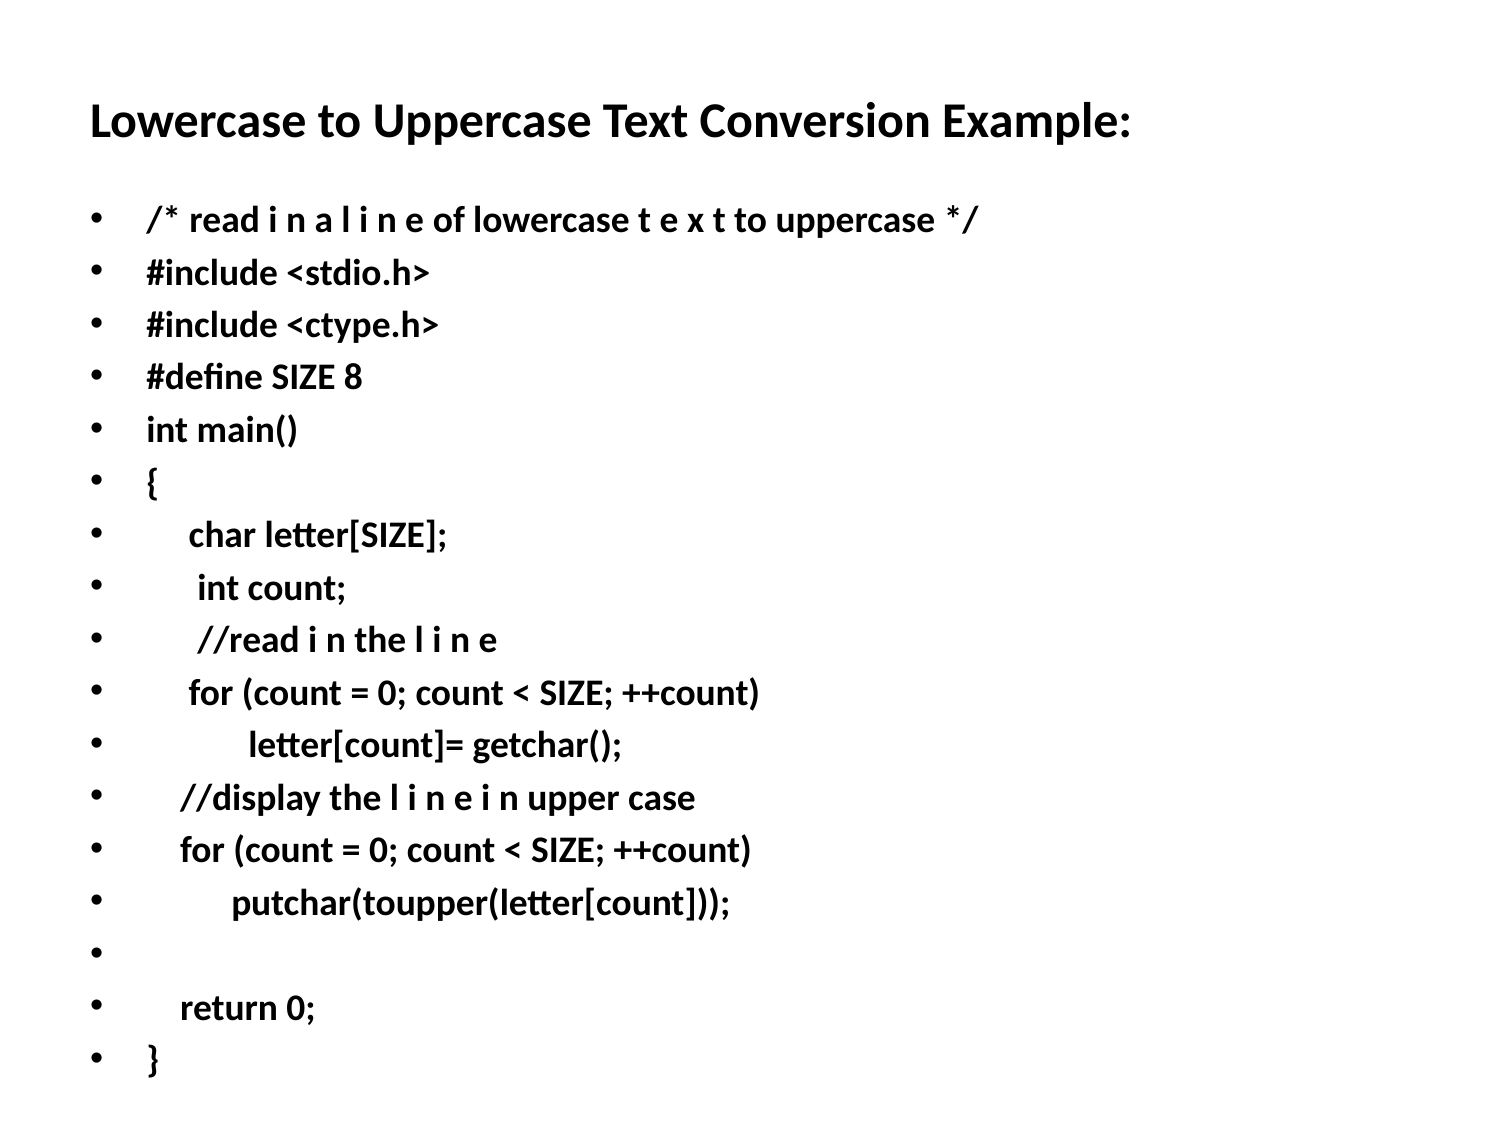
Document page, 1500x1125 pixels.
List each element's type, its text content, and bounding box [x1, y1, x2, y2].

title Lowercase to Uppercase Text Conversion Example: [75, 23, 1425, 187]
list /* read i n a l i n e of lowercase t e x t to uppercase */ #include <stdio.h> #include <ctype.h> #define SIZE 8 int main() { char letter[SIZE]; int count; //read i n the l i n e for (count = 0; count < SIZE; ++count) letter[count]= getchar(); //display the l i n e i n upper case for (count = 0; count < SIZE; ++count) putchar(toupper(letter[count])); return 0; } [75, 187, 1425, 930]
